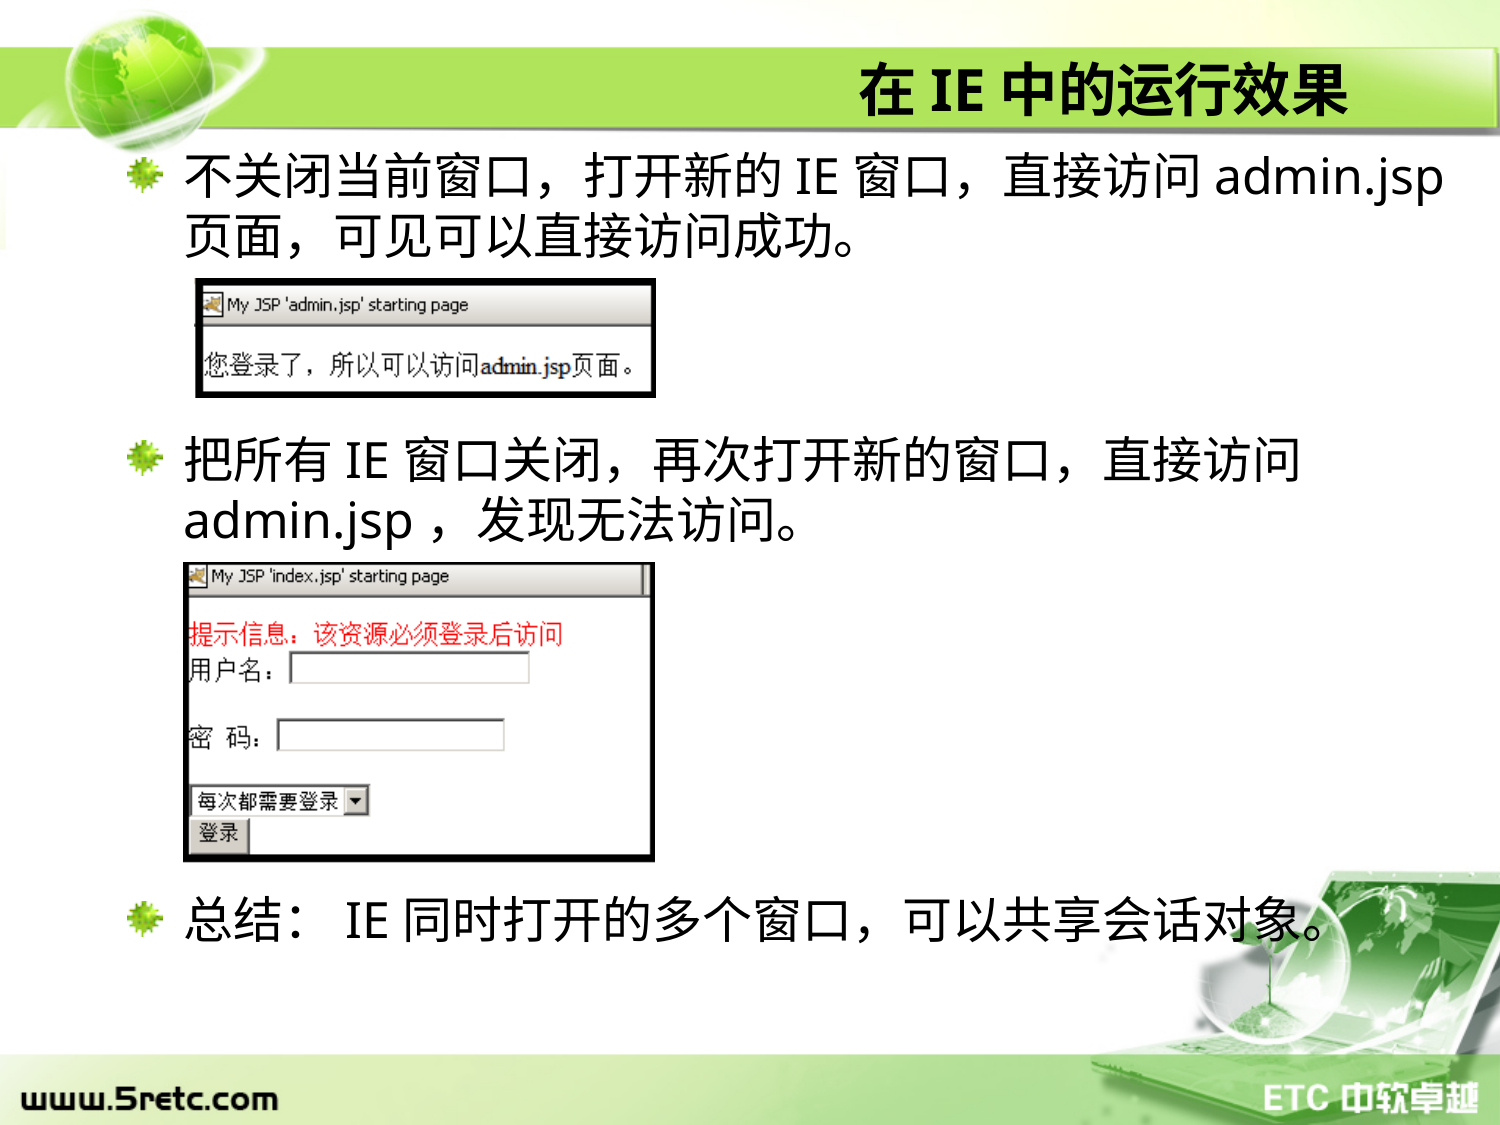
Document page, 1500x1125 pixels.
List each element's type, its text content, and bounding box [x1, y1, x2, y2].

text_box 把所有IE窗口关闭，再次打开新的窗口，直接访问admin.jsp，发现无法访问。 [112, 420, 1463, 561]
list 不关闭当前窗口，打开新的IE窗口，直接访问admin.jsp页面，可见可以直接访问成功。 [112, 137, 1463, 277]
title 在IE中的运行效果 [719, 46, 1489, 129]
text_box 总结：IE同时打开的多个窗口，可以共享会话对象。 [112, 881, 1463, 1022]
picture [0, 0, 1500, 1125]
